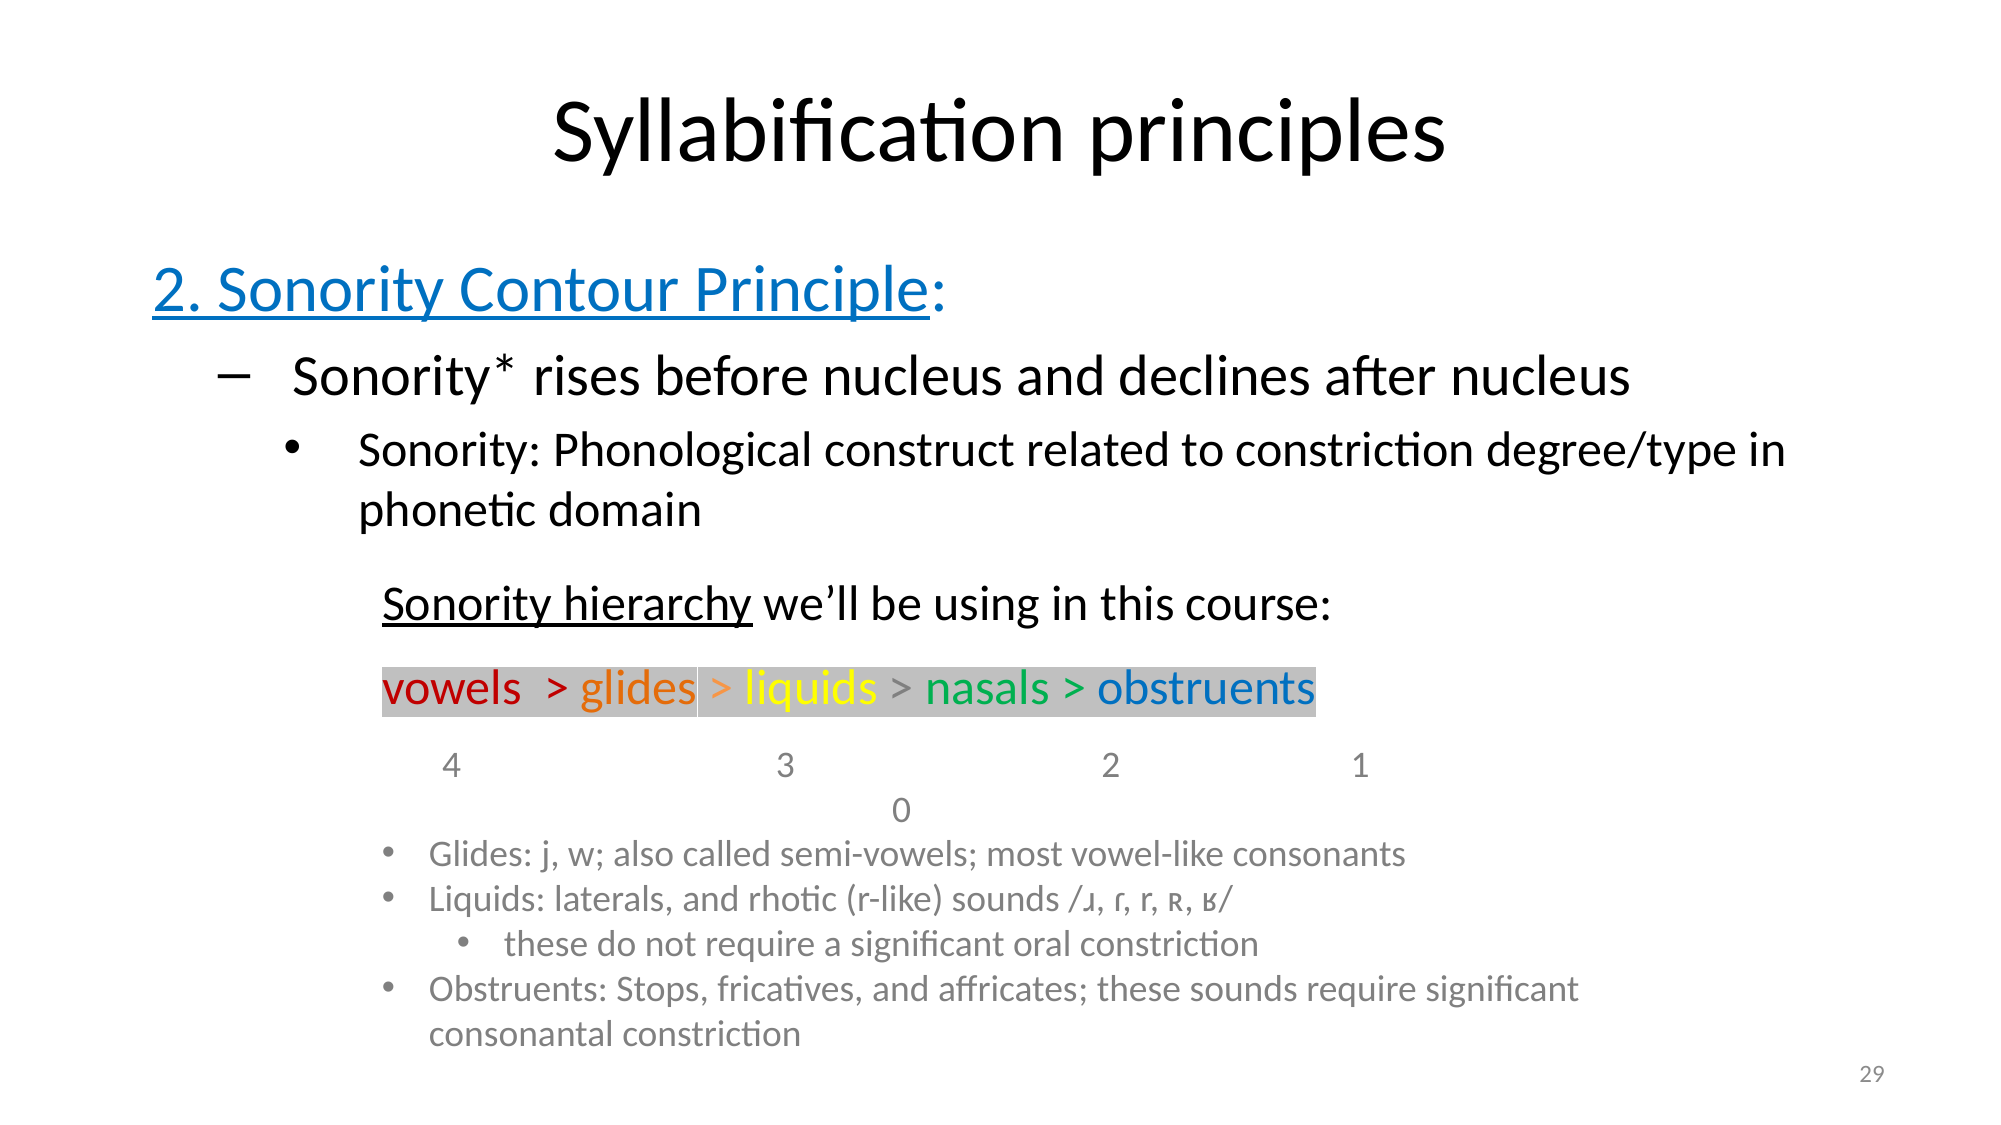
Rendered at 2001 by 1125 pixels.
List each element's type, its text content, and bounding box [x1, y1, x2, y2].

list 2. Sonority Contour Principle: Sonority* rises before nucleus and declines after nucleus Sonority: Phonological construct related to constriction degree/type in phonetic domain [127, 237, 1845, 1001]
text_box 4 3 2 1 0 [427, 732, 1462, 838]
slide_number 29 [1433, 1042, 1900, 1103]
text_box Sonority hierarchy we’ll be using in this course: vowels > glides > liquids > nasals > obstruents [367, 562, 1667, 723]
title Syllabification principles [99, 45, 1900, 204]
text_box Glides: j, w; also called semi-vowels; most vowel-like consonants Liquids: laterals, and rhotic (r-like) sounds /ɹ, ɾ, r, ʀ, ʁ/ these do not require a significant oral constriction Obstruents: Stops, fricatives, and affricates; these sounds require significant consonantal constriction [367, 821, 1778, 1062]
